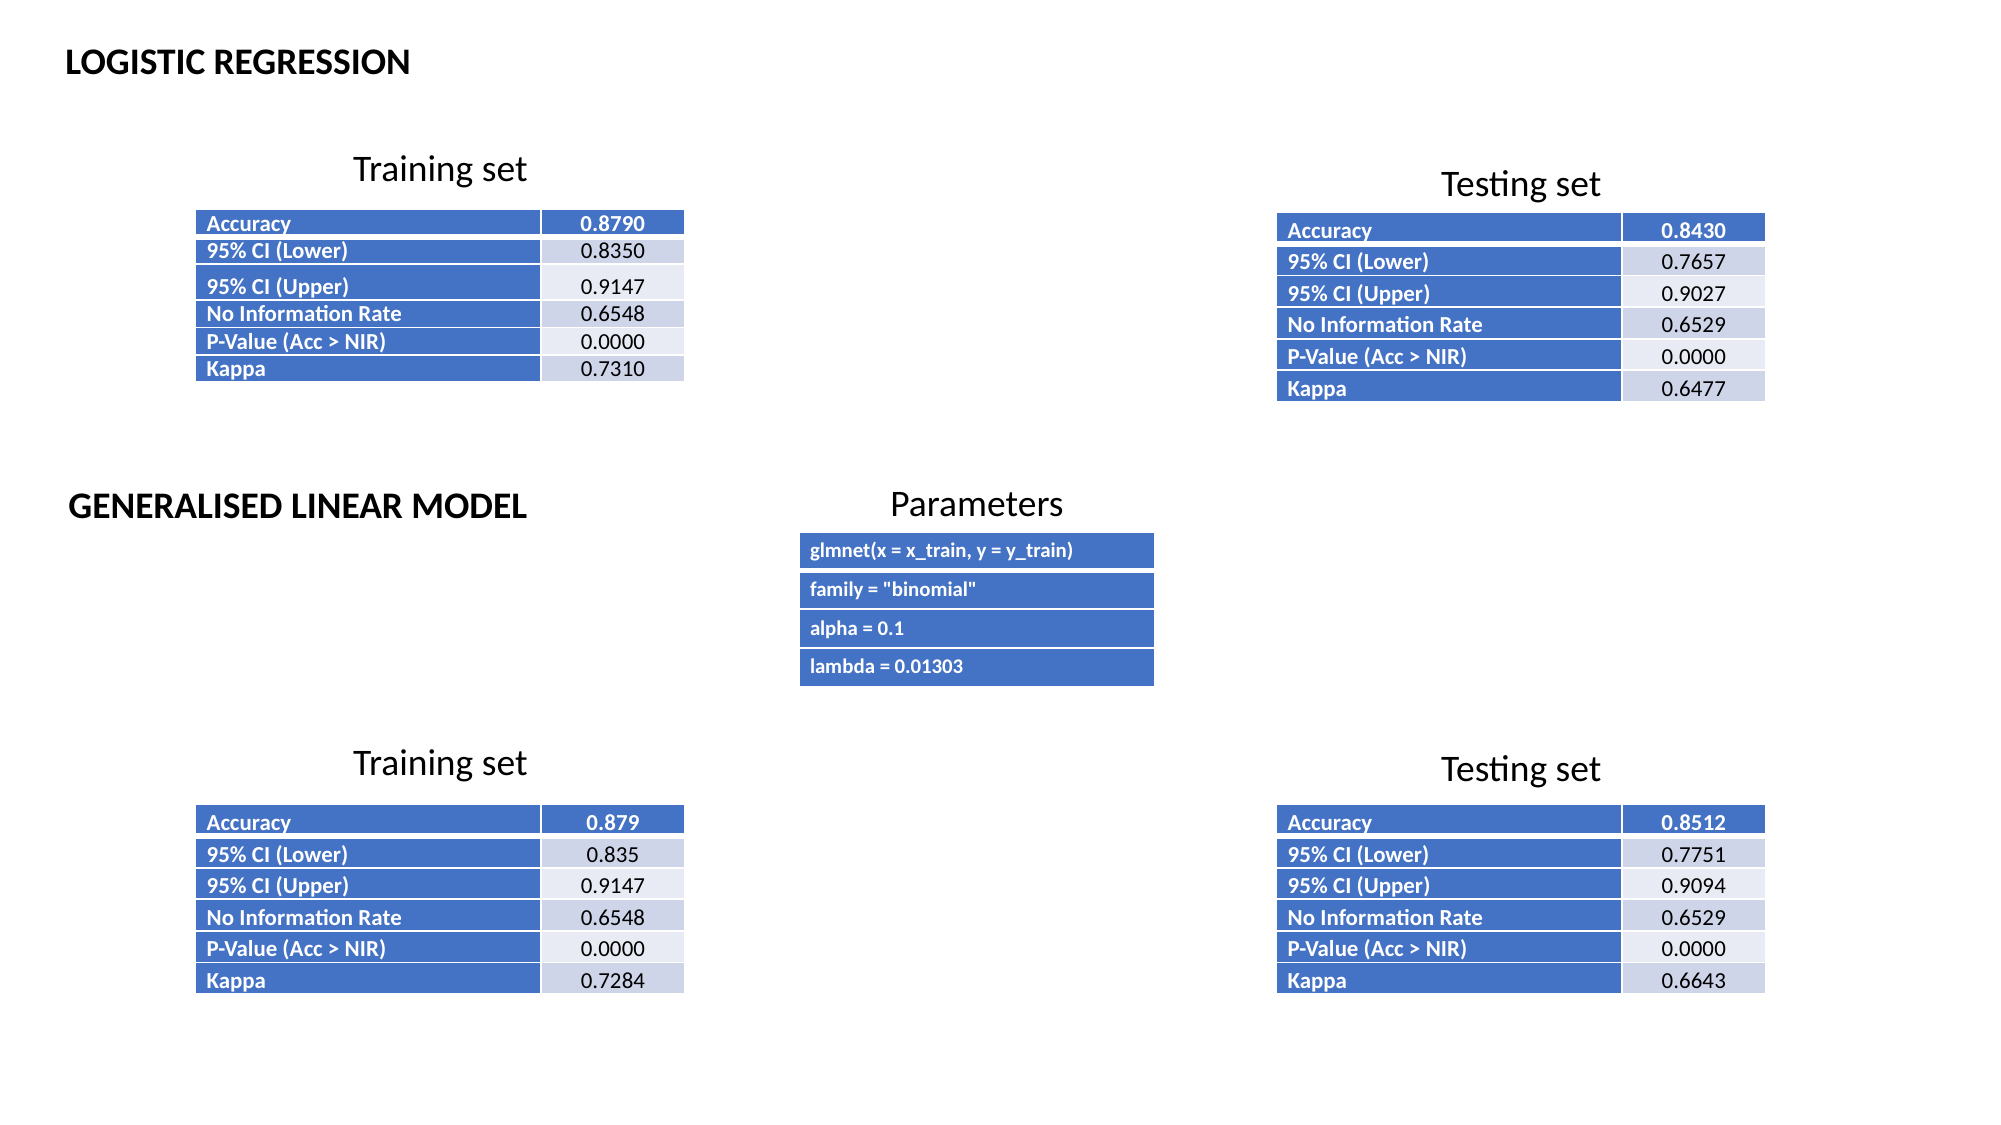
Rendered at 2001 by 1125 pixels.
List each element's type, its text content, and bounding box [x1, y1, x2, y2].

table_cell 95% CI (Upper) [196, 869, 540, 898]
table_cell 0.9094 [1623, 869, 1765, 898]
table_cell Kappa [1277, 963, 1621, 993]
table_cell 0.9147 [542, 265, 684, 299]
table_header Accuracy [1277, 213, 1621, 241]
table_header 0.8512 [1623, 805, 1765, 833]
text_box Training set [195, 136, 686, 197]
table_cell No Information Rate [196, 900, 540, 930]
table_cell 0.6529 [1623, 308, 1765, 338]
table_cell P-Value (Acc > NIR) [1277, 932, 1621, 962]
table_cell 95% CI (Lower) [196, 240, 540, 263]
table_cell No Information Rate [196, 301, 540, 327]
table_cell P-Value (Acc > NIR) [1277, 340, 1621, 369]
text_box LOGISTIC REGRESSION [50, 29, 618, 135]
table_cell Kappa [1277, 371, 1621, 401]
text_box Testing set [1276, 737, 1767, 797]
table_cell alpha = 0.1 [800, 610, 1154, 647]
text_box GENERALISED LINEAR MODEL [53, 473, 621, 534]
table_cell 0.8350 [542, 240, 684, 263]
table_cell 0.6548 [542, 900, 684, 930]
table_cell 0.0000 [1623, 340, 1765, 369]
table_cell 0.0000 [542, 932, 684, 962]
table_cell 0.835 [542, 839, 684, 867]
table_header Accuracy [196, 805, 540, 833]
text_box Training set [195, 731, 686, 791]
table_header glmnet(x = x_train, y = y_train) [800, 533, 1154, 568]
table_cell 95% CI (Lower) [196, 839, 540, 867]
text_box Testing set [1276, 151, 1767, 212]
table_cell 0.7657 [1623, 247, 1765, 275]
table_header Accuracy [196, 210, 540, 234]
table_cell 95% CI (Lower) [1277, 247, 1621, 275]
table_cell No Information Rate [1277, 900, 1621, 930]
table_cell 0.6529 [1623, 900, 1765, 930]
table_cell Kappa [196, 963, 540, 993]
table_cell 95% CI (Upper) [1277, 869, 1621, 898]
table_header 0.8430 [1623, 213, 1765, 241]
table_cell 0.9027 [1623, 276, 1765, 306]
table_cell lambda = 0.01303 [800, 649, 1154, 686]
table_cell P-Value (Acc > NIR) [196, 328, 540, 354]
table_cell 0.7284 [542, 963, 684, 993]
table_cell 95% CI (Upper) [196, 265, 540, 299]
table_cell family = "binomial" [800, 573, 1154, 608]
table_cell 0.6643 [1623, 963, 1765, 993]
table_cell P-Value (Acc > NIR) [196, 932, 540, 962]
table_cell No Information Rate [1277, 308, 1621, 338]
table_cell 0.6477 [1623, 371, 1765, 401]
table_cell 0.6548 [542, 301, 684, 327]
table_header 0.8790 [542, 210, 684, 234]
table_cell 0.7310 [542, 356, 684, 381]
table_cell 95% CI (Upper) [1277, 276, 1621, 306]
table_header 0.879 [542, 805, 684, 833]
table_cell 0.0000 [542, 328, 684, 354]
table_cell 0.7751 [1623, 839, 1765, 867]
table_header Accuracy [1277, 805, 1621, 833]
table_cell 0.0000 [1623, 932, 1765, 962]
text_box Parameters [798, 471, 1156, 531]
table_cell 95% CI (Lower) [1277, 839, 1621, 867]
table_cell 0.9147 [542, 869, 684, 898]
table_cell Kappa [196, 356, 540, 381]
